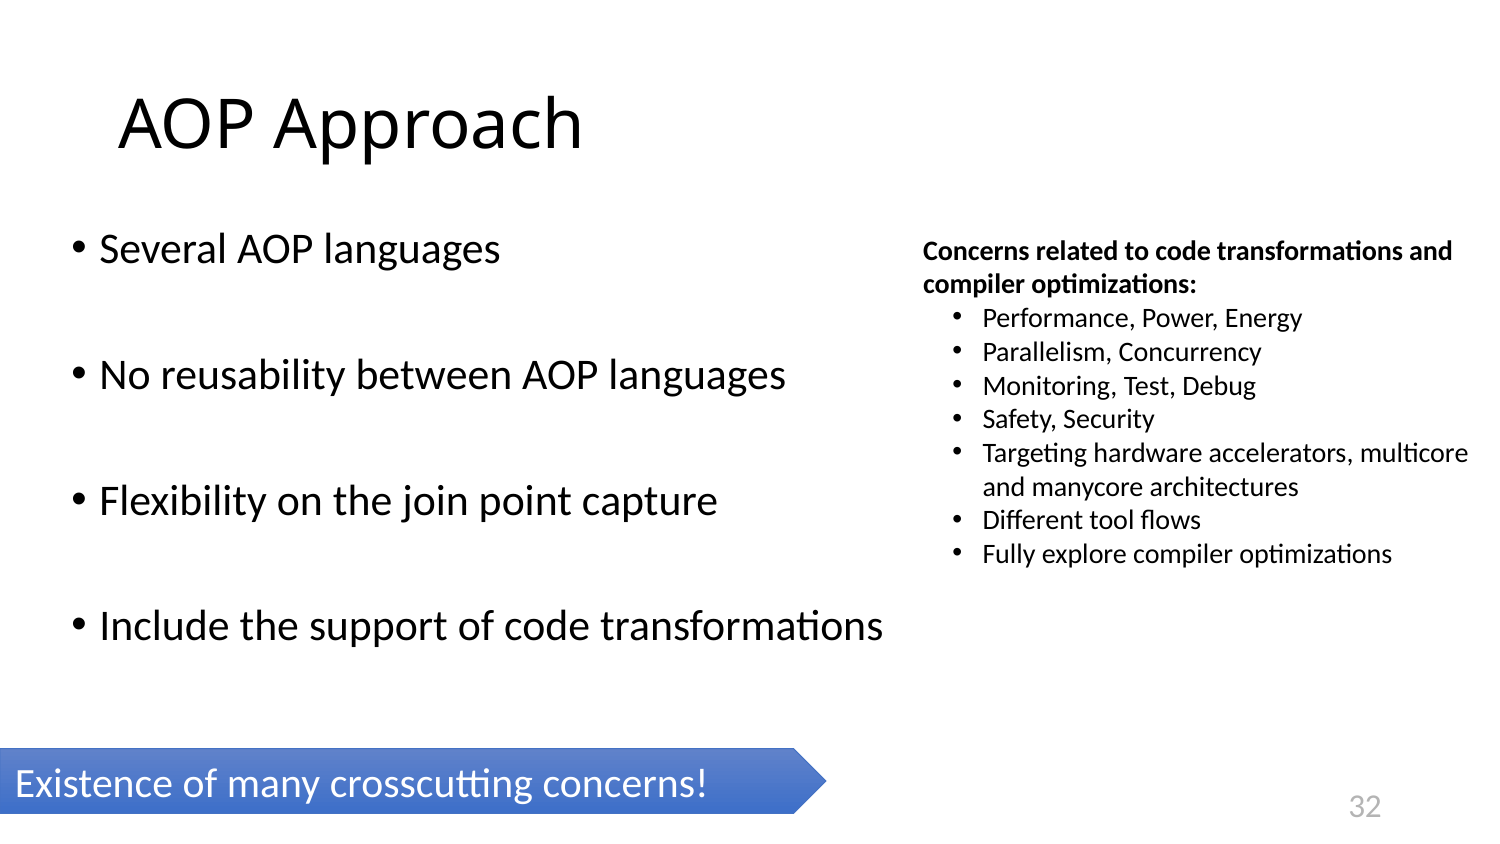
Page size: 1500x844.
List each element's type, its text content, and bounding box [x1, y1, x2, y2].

slide_number 32 [1059, 782, 1397, 827]
list Several AOP languages No reusability between AOP languages Flexibility on the join point capture Include the support of code transformations [56, 218, 1351, 754]
text_box Existence of many crosscutting concerns! [0, 748, 827, 814]
title AOP Approach [103, 44, 1397, 208]
text_box Concerns related to code transformations and compiler optimizations: Performance, Power, Energy Parallelism, Concurrency Monitoring, Test, Debug Safety, Security Targeting hardware accelerators, multicore and manycore architectures Different tool flows Fully explore compiler optimizations [908, 224, 1500, 611]
